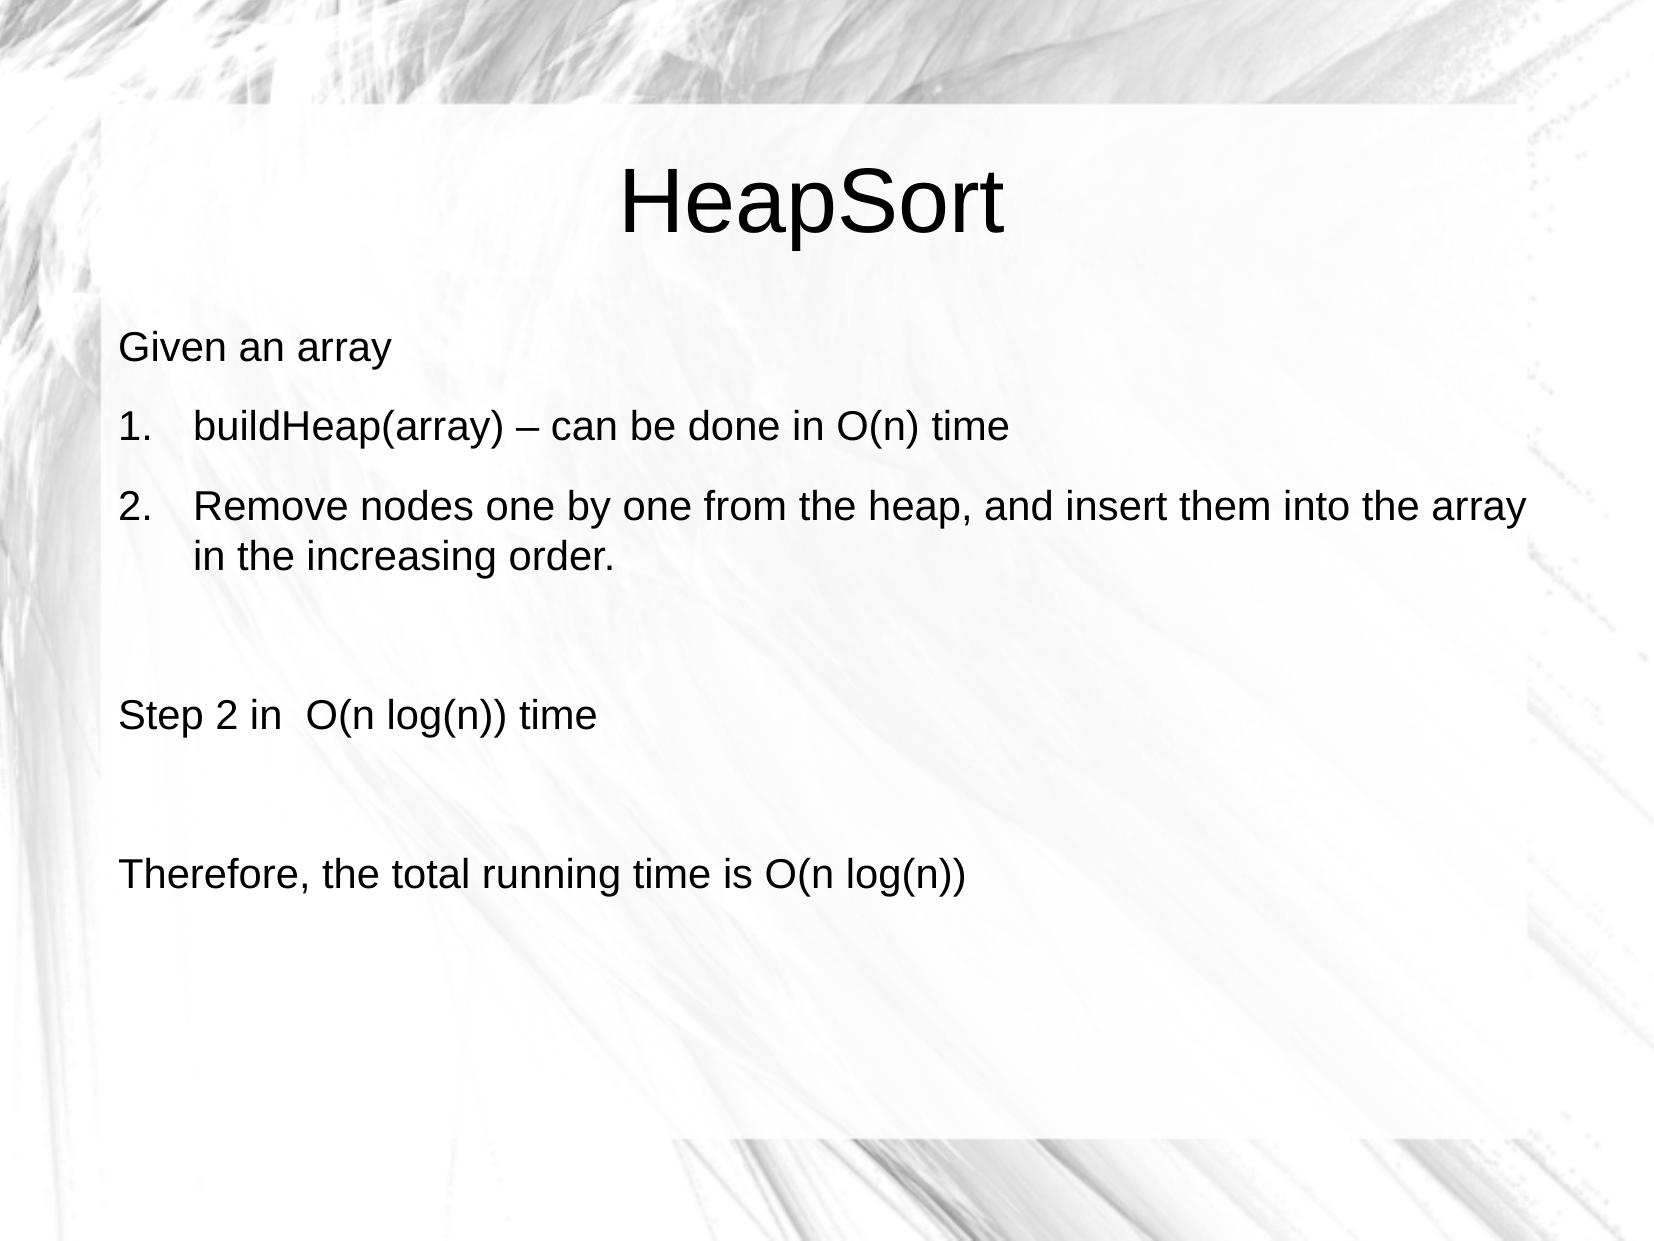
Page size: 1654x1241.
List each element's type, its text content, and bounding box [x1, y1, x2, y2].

list Given an array buildHeap(array) – can be done in O(n) time Remove nodes one by one from the heap, and insert them into the array in the increasing order. Step 2 in O(n log(n)) time Therefore, the total running time is O(n log(n)) [118, 319, 1571, 1102]
title HeapSort [118, 112, 1506, 281]
picture [0, 0, 1654, 1241]
